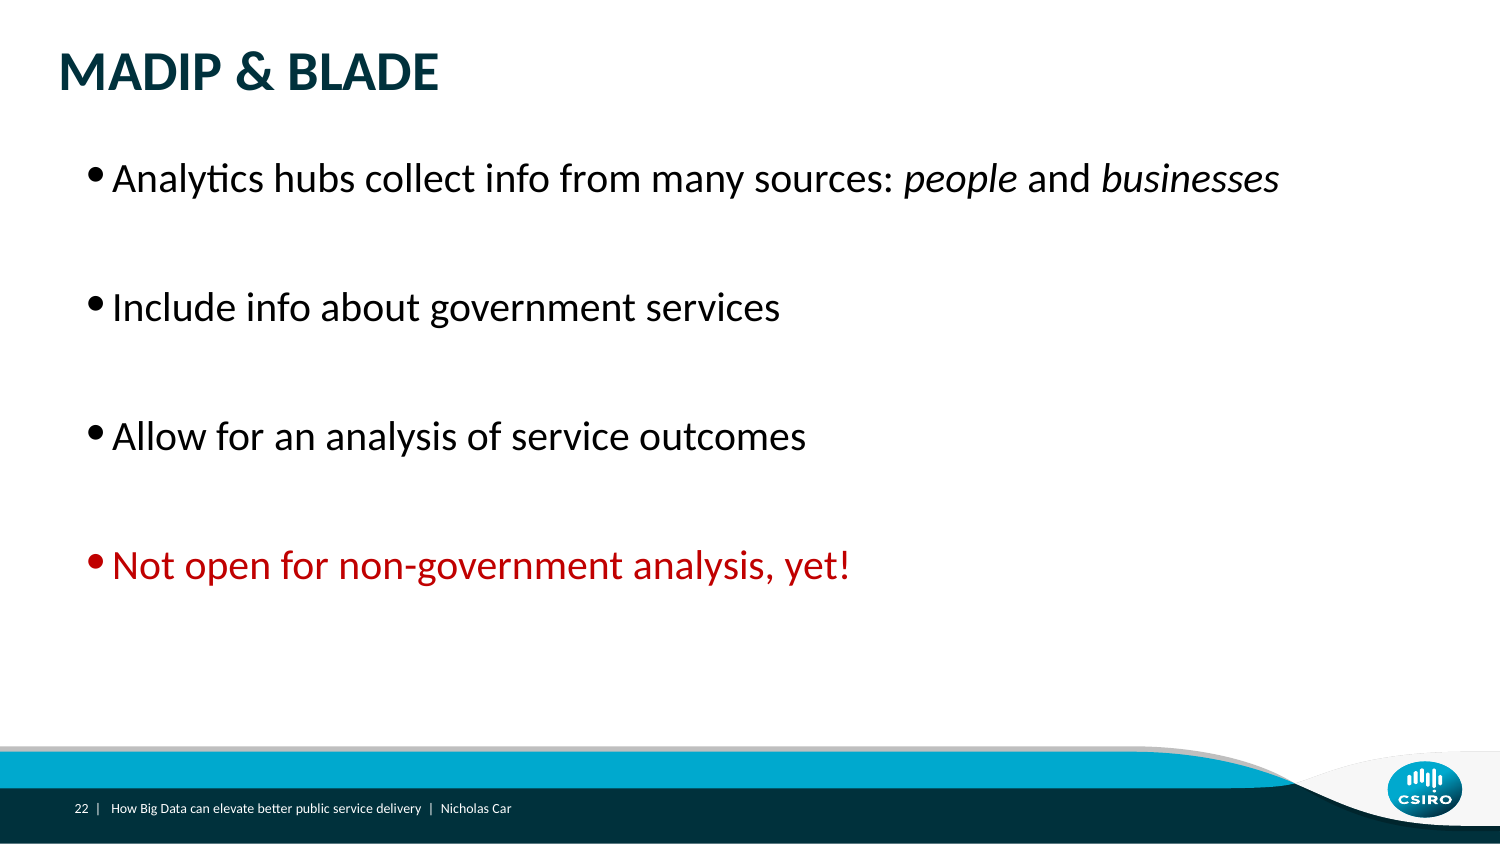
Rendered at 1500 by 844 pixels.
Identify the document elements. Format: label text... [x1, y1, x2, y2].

list Analytics hubs collect info from many sources: people and businesses Include info about government services Allow for an analysis of service outcomes Not open for non-government analysis, yet! [58, 156, 1447, 719]
slide_number 22 | [54, 800, 102, 816]
footer How Big Data can elevate better public service delivery | Nicholas Car [111, 800, 1110, 816]
title MADIP & BLADE [58, 33, 1447, 139]
